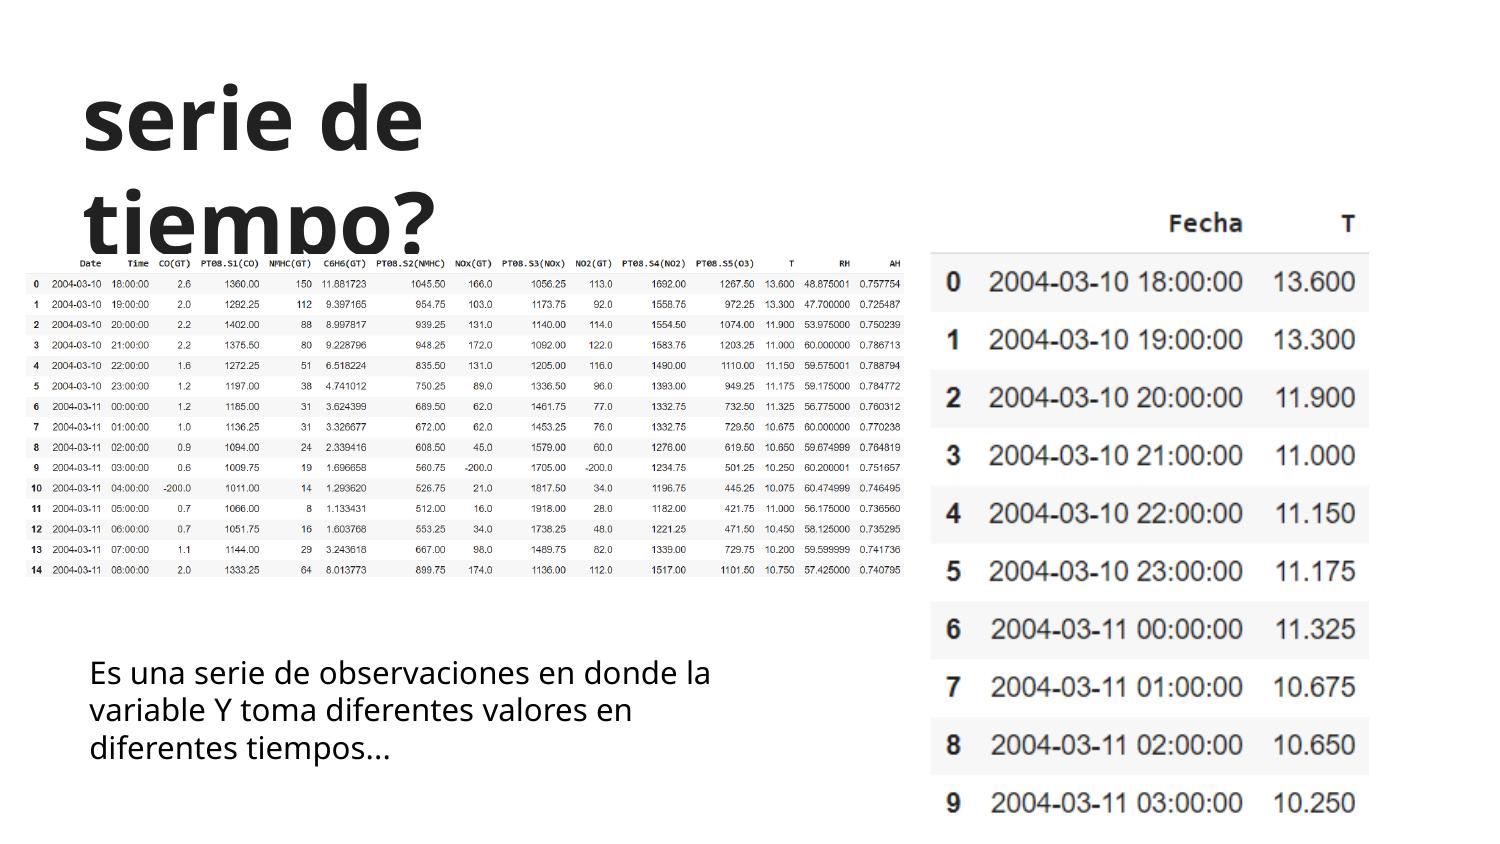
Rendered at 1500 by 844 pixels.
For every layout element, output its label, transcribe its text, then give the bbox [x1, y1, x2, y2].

picture [24, 254, 904, 577]
title serie de tiempo? [67, 48, 624, 180]
picture [928, 201, 1370, 827]
text_box Es una serie de observaciones en donde la variable Y toma diferentes valores en diferentes tiempos... [74, 638, 769, 781]
